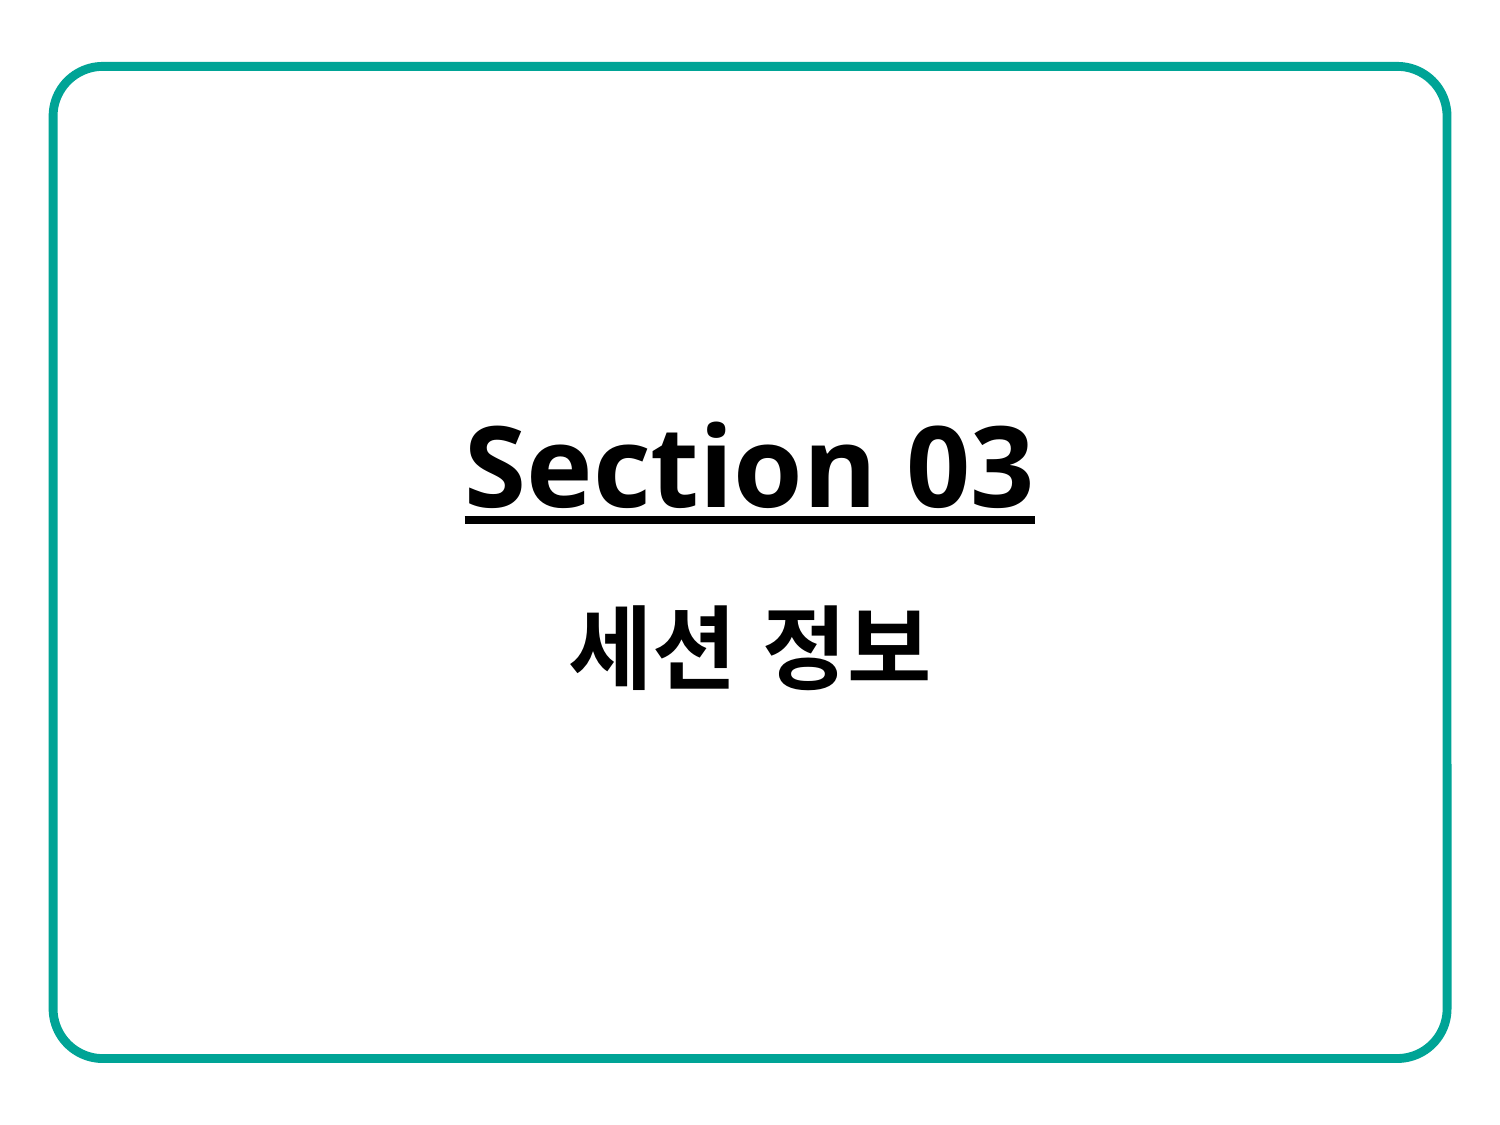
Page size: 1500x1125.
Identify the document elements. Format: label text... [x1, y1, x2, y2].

list 세션 정보 [118, 559, 1382, 733]
list Section 03 [118, 385, 1382, 540]
